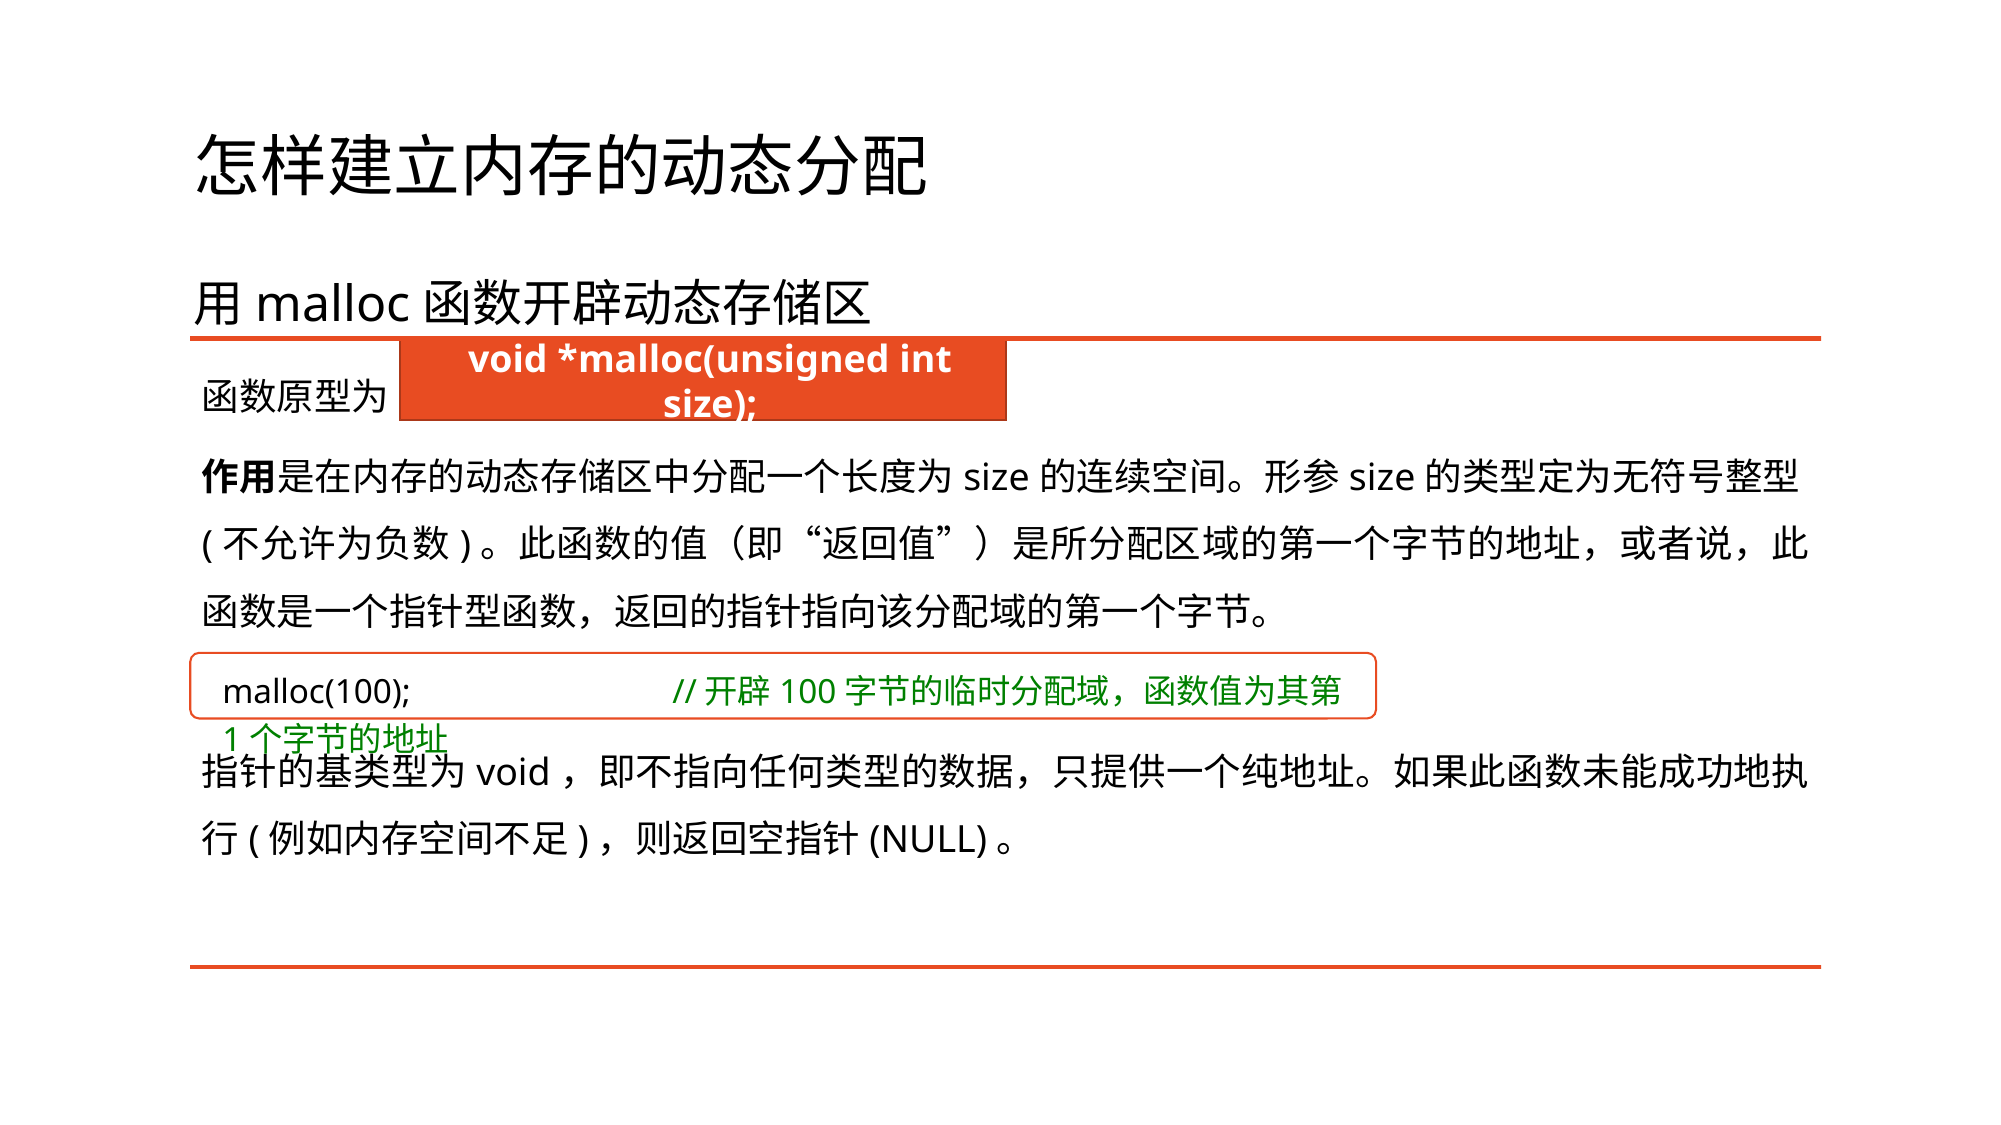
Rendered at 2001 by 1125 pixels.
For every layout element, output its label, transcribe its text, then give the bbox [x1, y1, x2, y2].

title 怎样建立内存的动态分配 [178, 60, 1365, 278]
text_box malloc(100); //开辟100字节的临时分配域，函数值为其第1个字节的地址 [189, 651, 1378, 720]
text_box void *malloc(unsigned int size); [399, 340, 1007, 421]
text_box 用malloc函数开辟动态存储区 [178, 204, 1179, 339]
